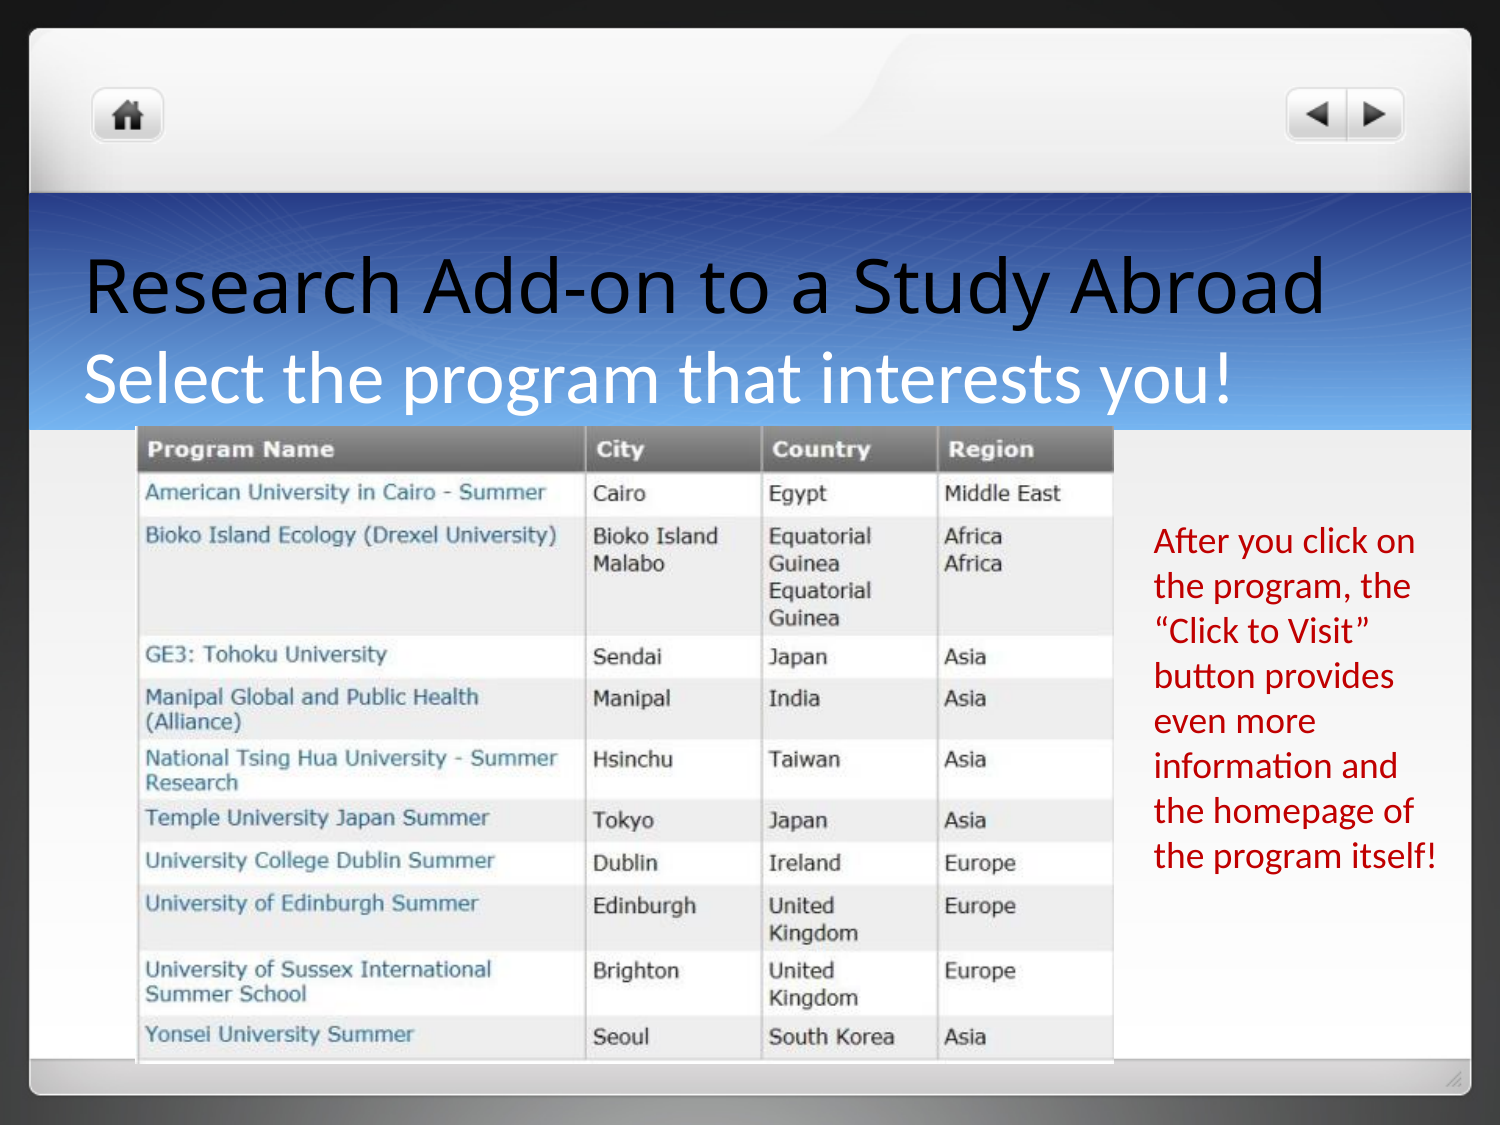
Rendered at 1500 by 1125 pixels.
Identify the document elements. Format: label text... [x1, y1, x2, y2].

text_box After you click on the program, the “Click to Visit” button provides even more information and the homepage of the program itself! [1169, 508, 1461, 884]
title Research Add-on to a Study Abroad Select the program that interests you! [68, 238, 1432, 427]
picture [0, 0, 1500, 1125]
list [134, 425, 1115, 1064]
